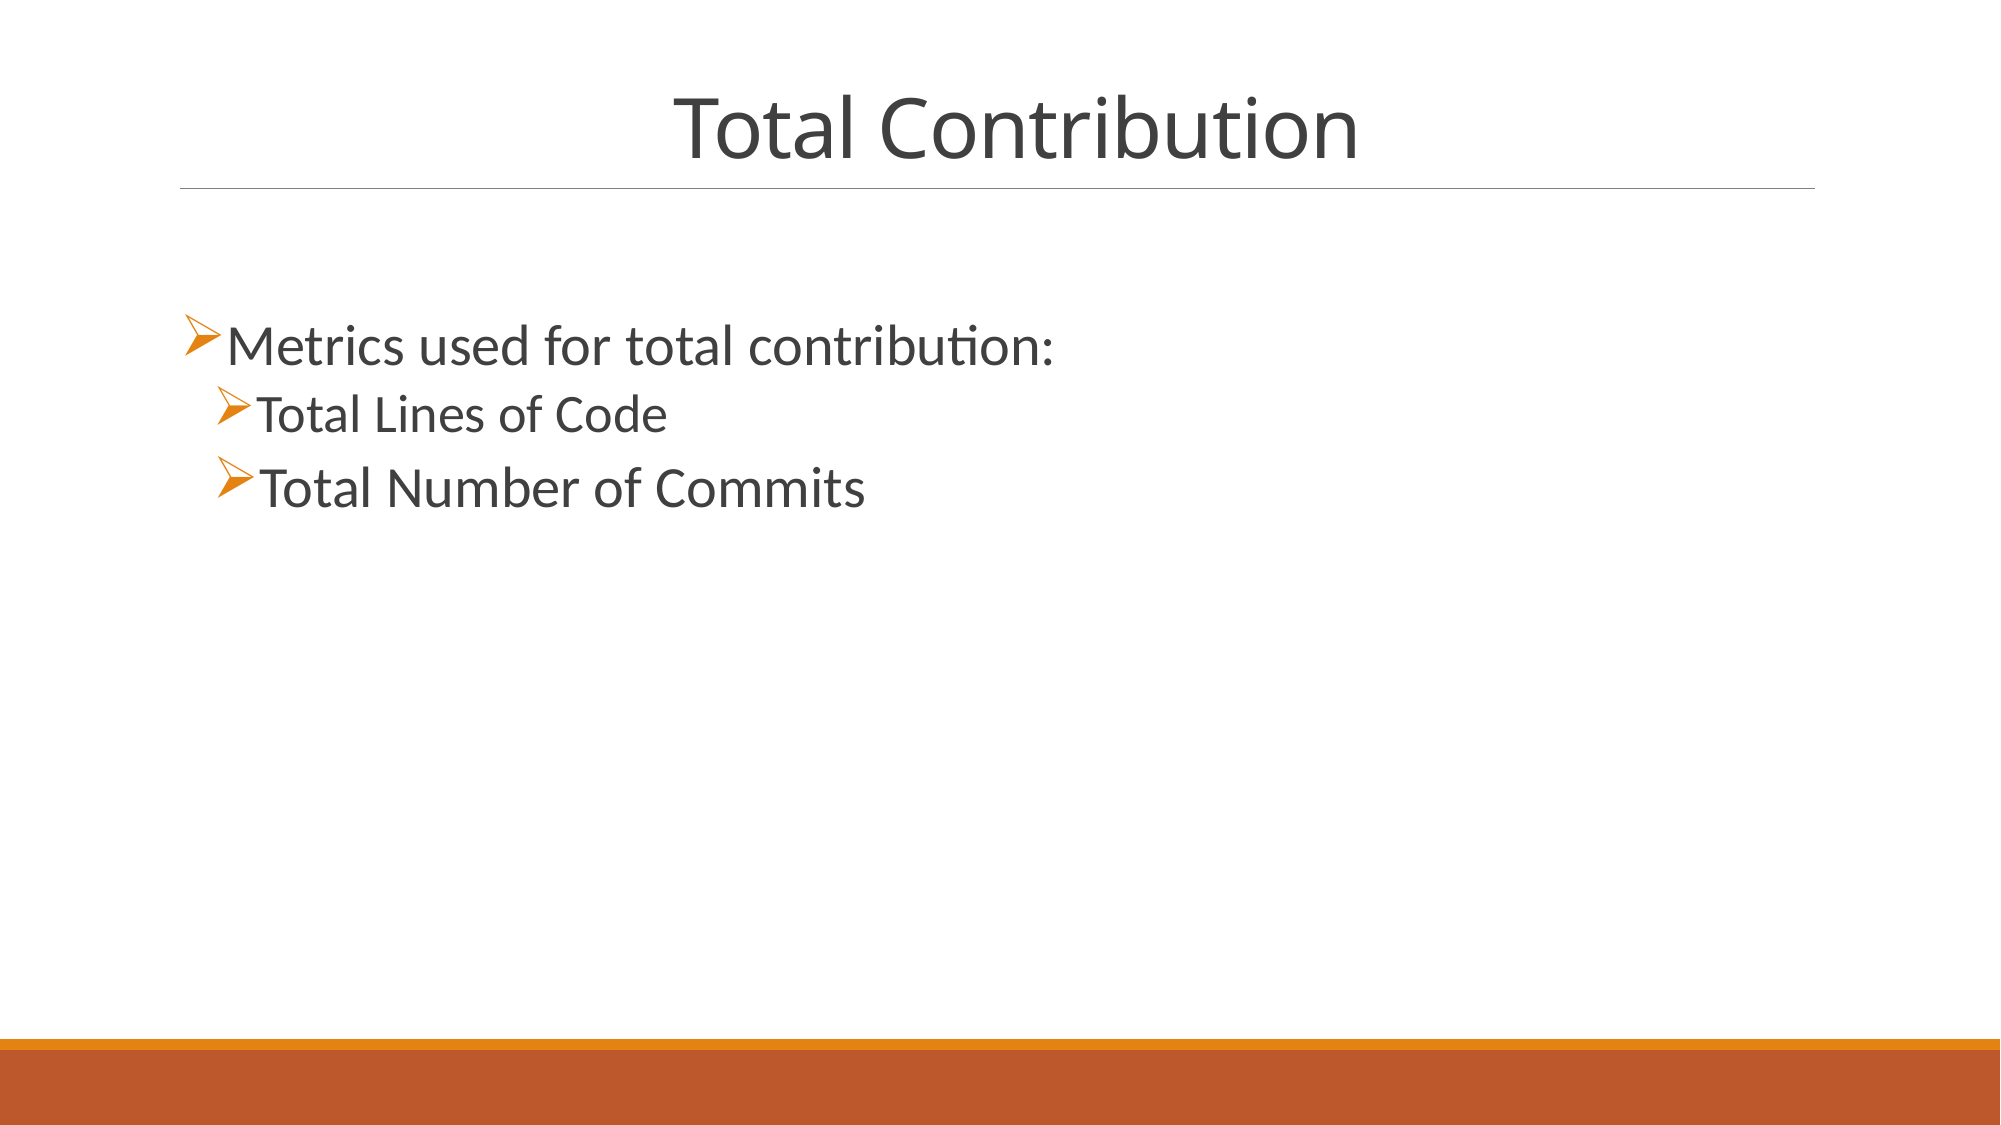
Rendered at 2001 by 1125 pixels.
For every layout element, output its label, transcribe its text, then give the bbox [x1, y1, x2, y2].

title Total Contribution [132, 41, 1783, 187]
list Metrics used for total contribution: Total Lines of Code Total Number of Commits [180, 208, 1830, 1011]
